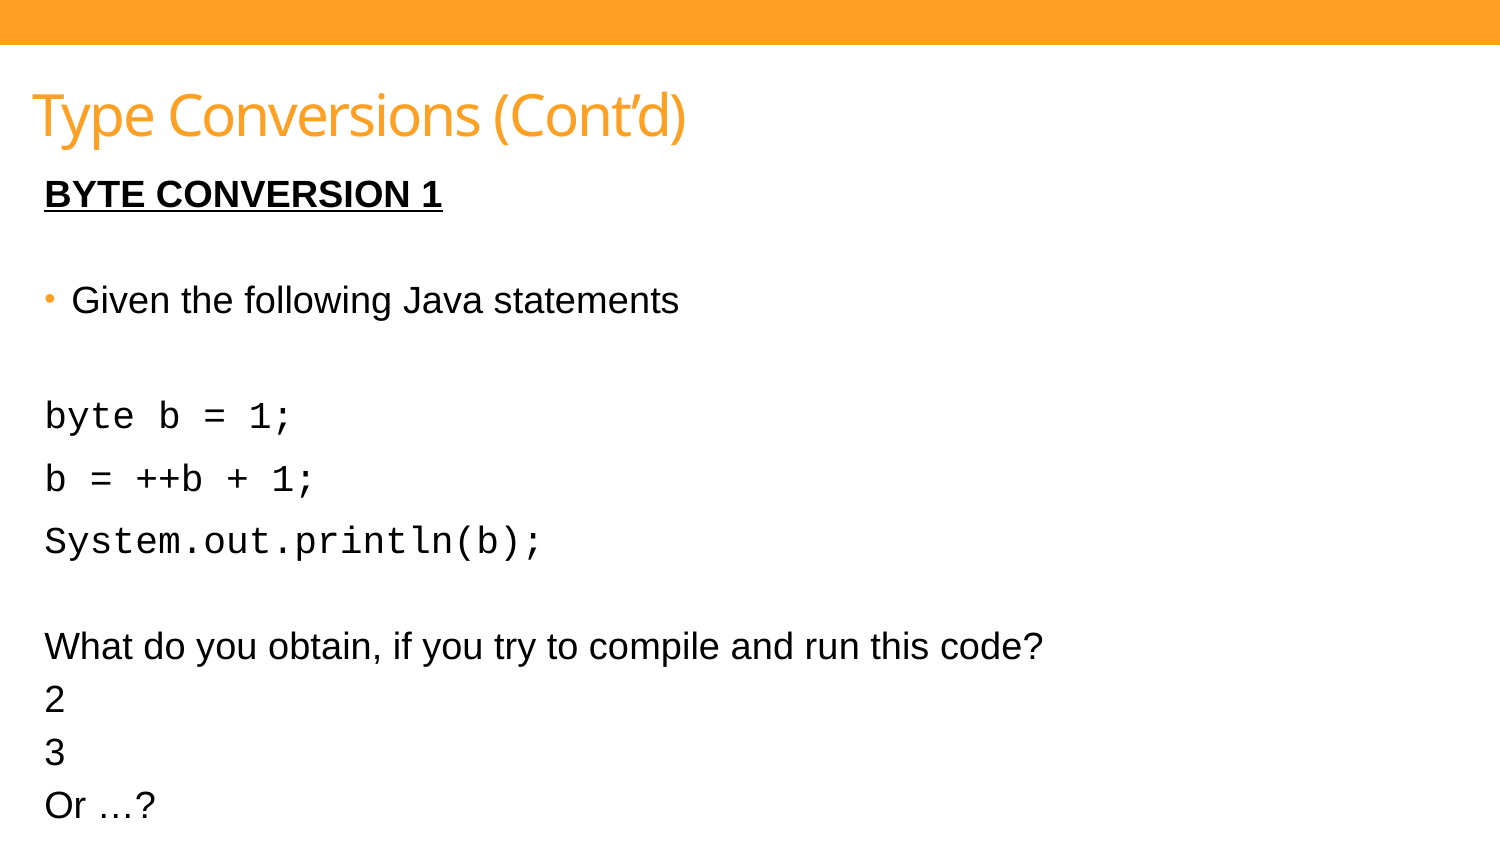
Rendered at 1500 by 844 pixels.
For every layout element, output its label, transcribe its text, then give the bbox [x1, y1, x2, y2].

title Type Conversions (Cont’d) [17, 51, 1368, 174]
list BYTE CONVERSION 1 Given the following Java statements byte b = 1; b = ++b + 1; System.out.println(b); What do you obtain, if you try to compile and run this code? 2 3 Or …? [29, 161, 1425, 843]
